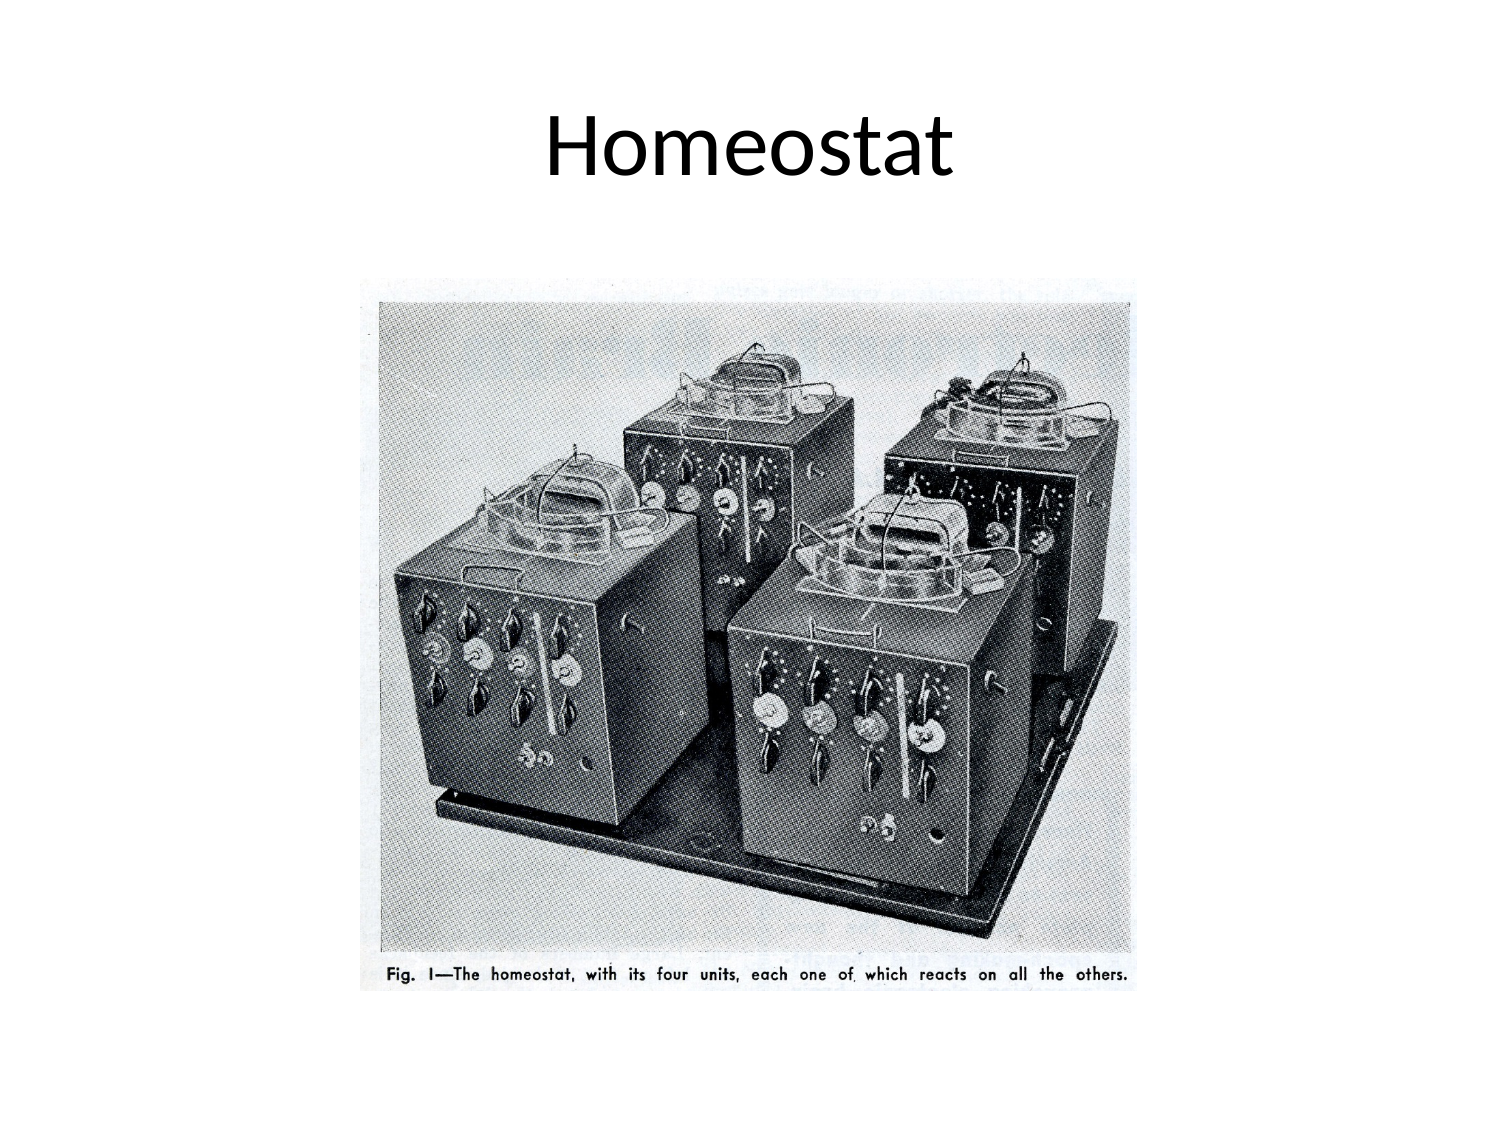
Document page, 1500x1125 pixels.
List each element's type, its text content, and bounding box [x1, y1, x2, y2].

picture [359, 278, 1137, 991]
title Homeostat [75, 45, 1425, 233]
